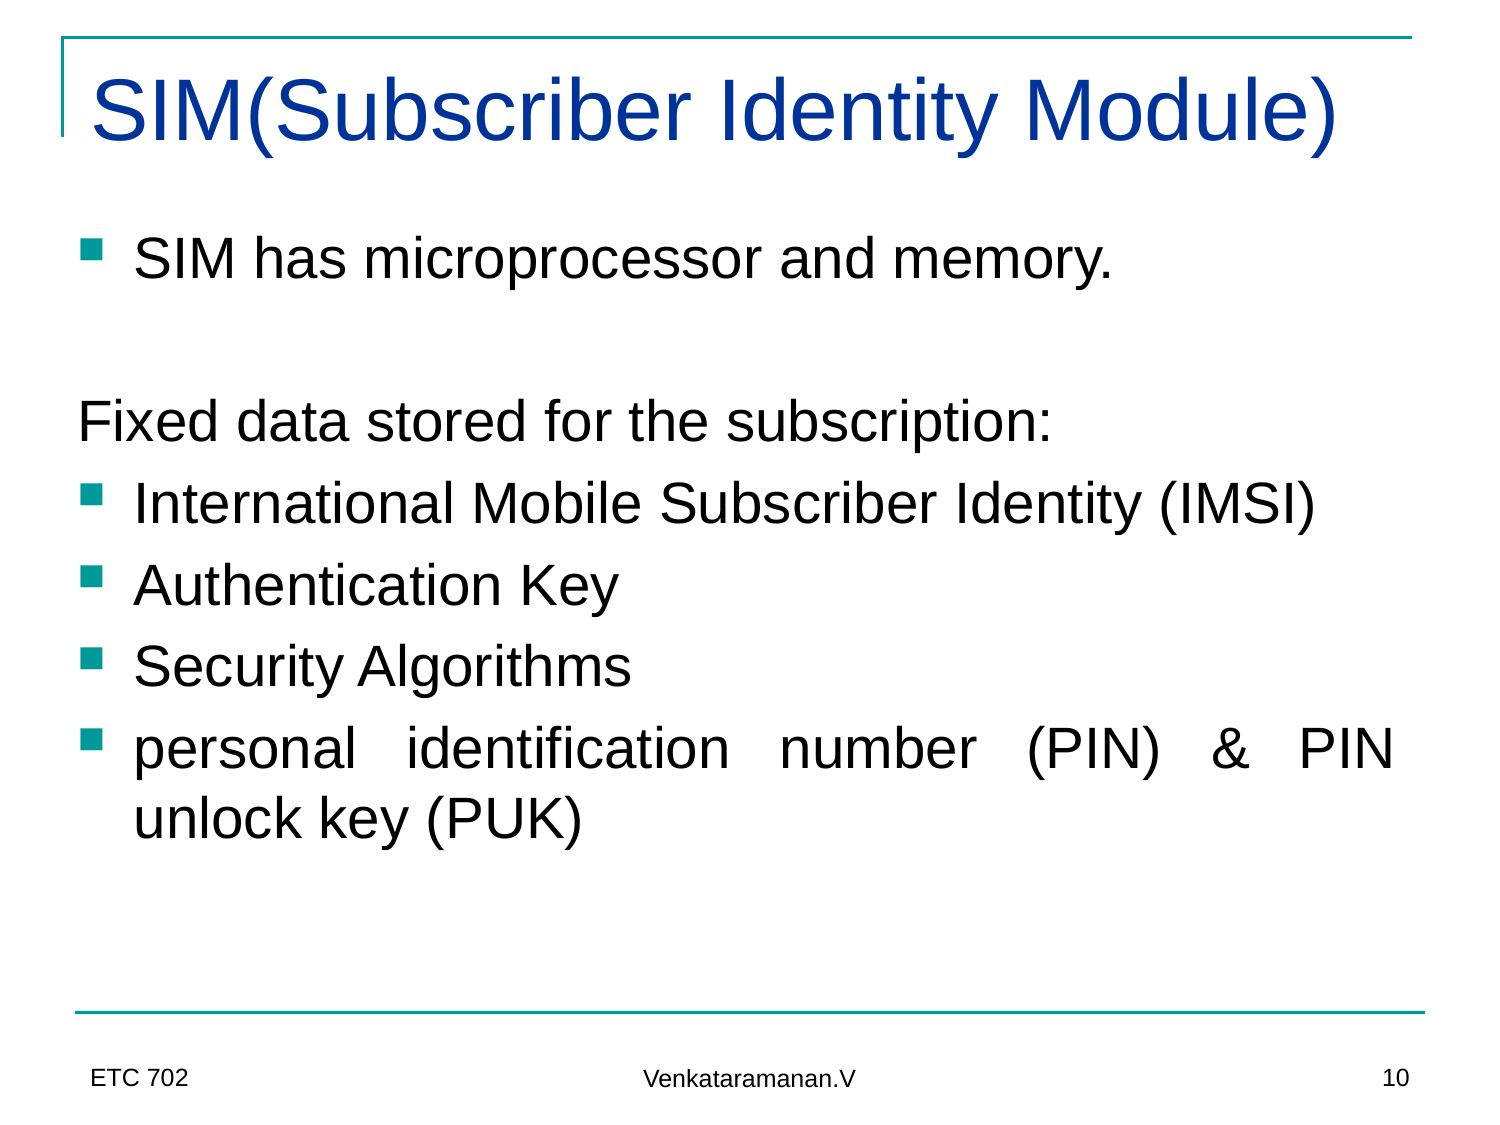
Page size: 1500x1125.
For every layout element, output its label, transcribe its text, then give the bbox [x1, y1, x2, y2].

list SIM has microprocessor and memory. Fixed data stored for the subscription: International Mobile Subscriber Identity (IMSI) Authentication Key Security Algorithms personal identification number (PIN) & PIN unlock key (PUK) [62, 212, 1413, 1000]
title SIM(Subscriber Identity Module) [75, 45, 1425, 233]
slide_number 10 [1074, 1024, 1425, 1100]
footer Venkataramanan.V [512, 1025, 988, 1100]
slide_number ETC 702 [75, 1024, 425, 1100]
